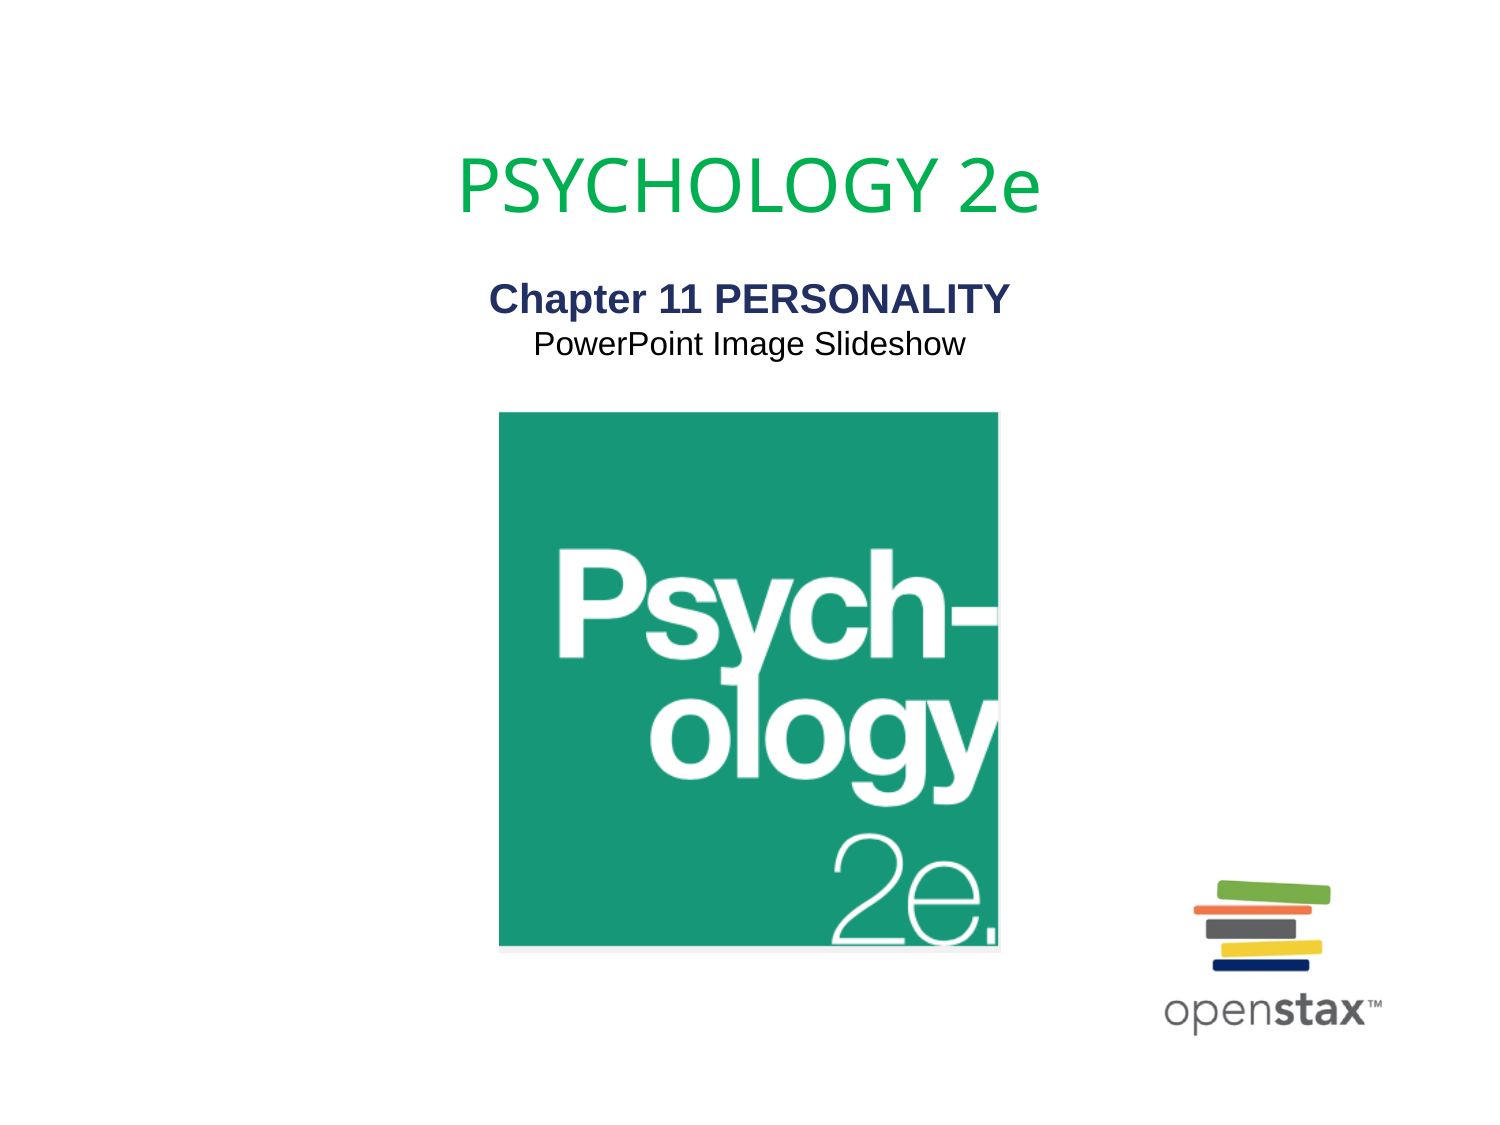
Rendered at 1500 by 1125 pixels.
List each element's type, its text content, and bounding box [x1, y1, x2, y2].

text_box PSYCHOLOGY 2e Chapter 11 PERSONALITY PowerPoint Image Slideshow [0, 129, 1500, 246]
picture [499, 411, 1001, 953]
picture [1129, 853, 1397, 1052]
